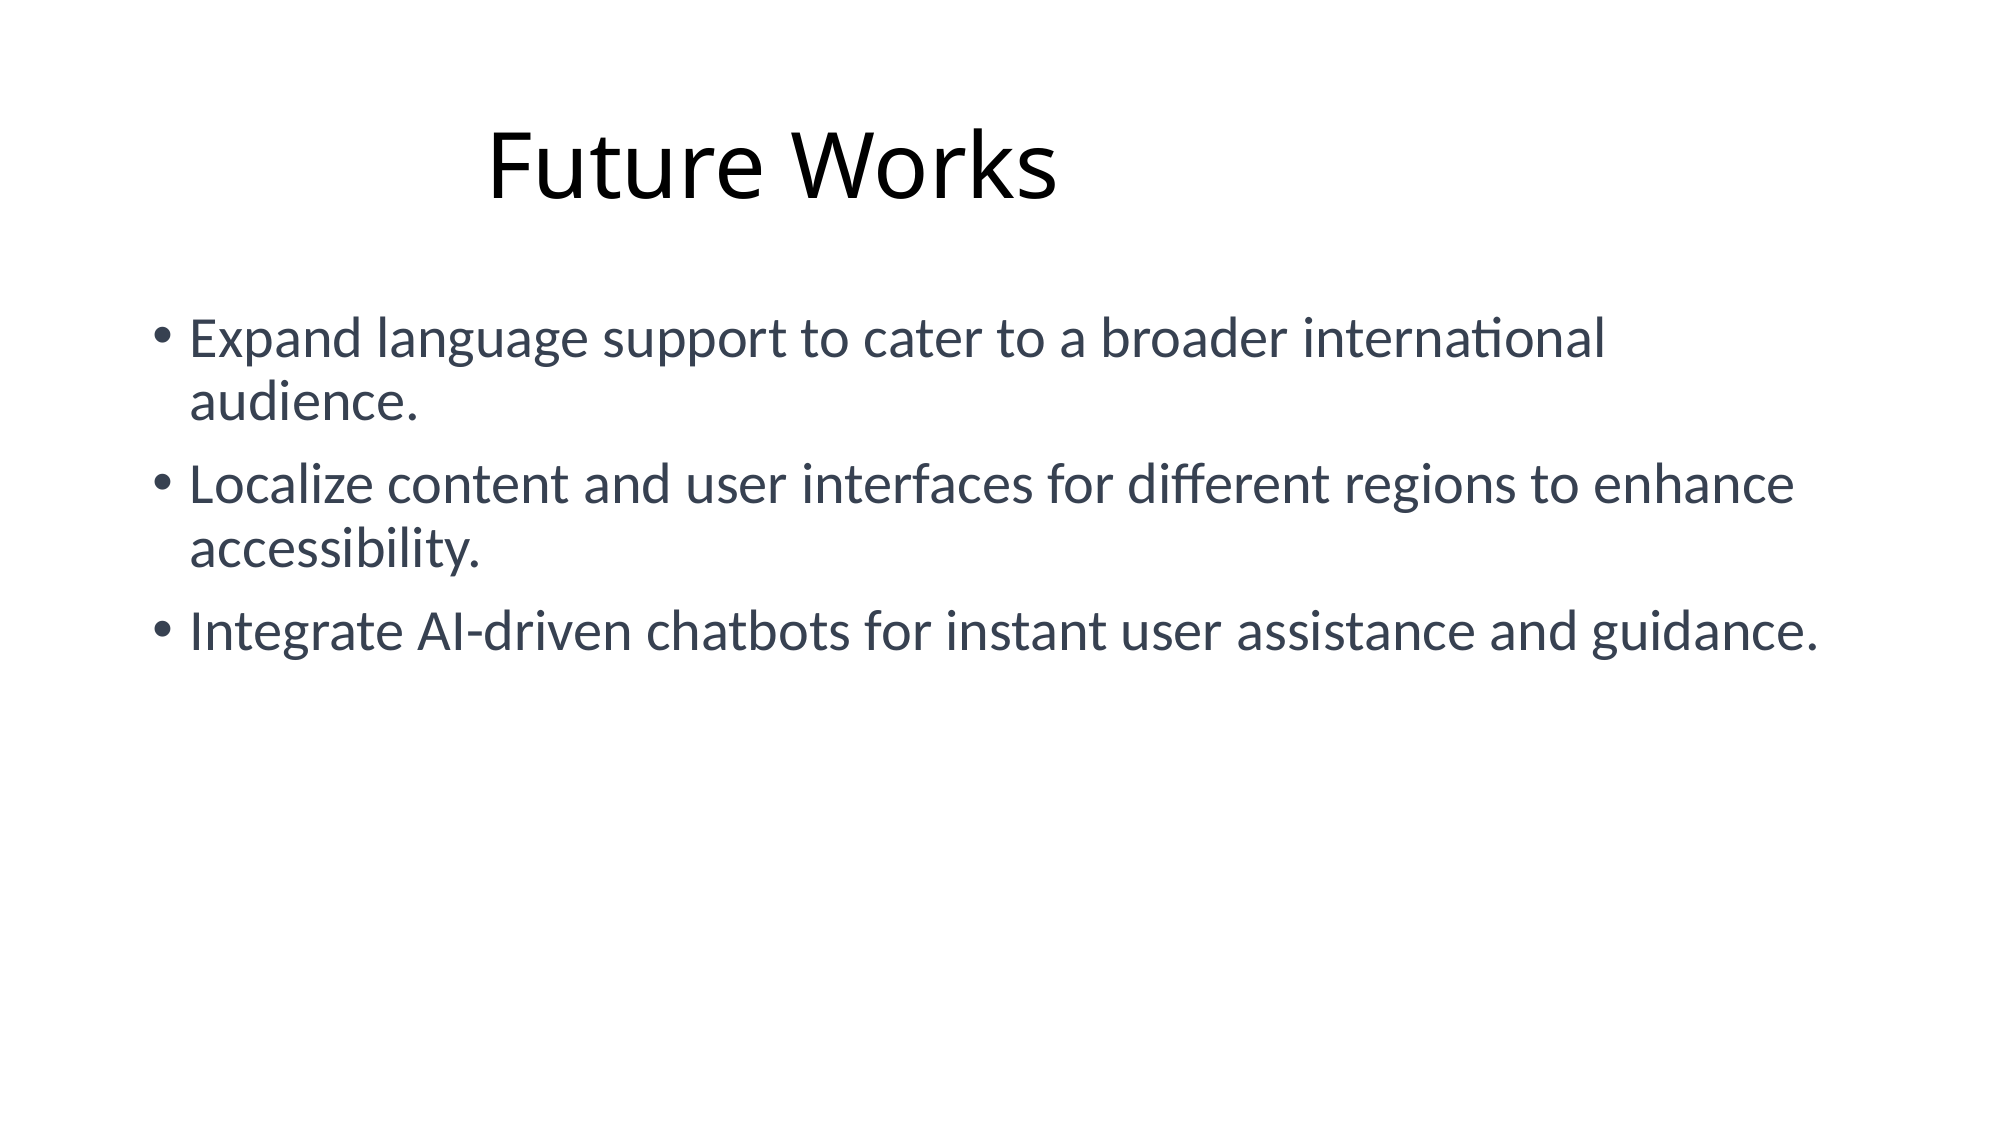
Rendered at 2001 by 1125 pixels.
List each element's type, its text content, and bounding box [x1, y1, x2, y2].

list Expand language support to cater to a broader international audience. Localize content and user interfaces for different regions to enhance accessibility. Integrate AI-driven chatbots for instant user assistance and guidance. [137, 299, 1863, 1014]
title Future Works [137, 59, 1863, 278]
